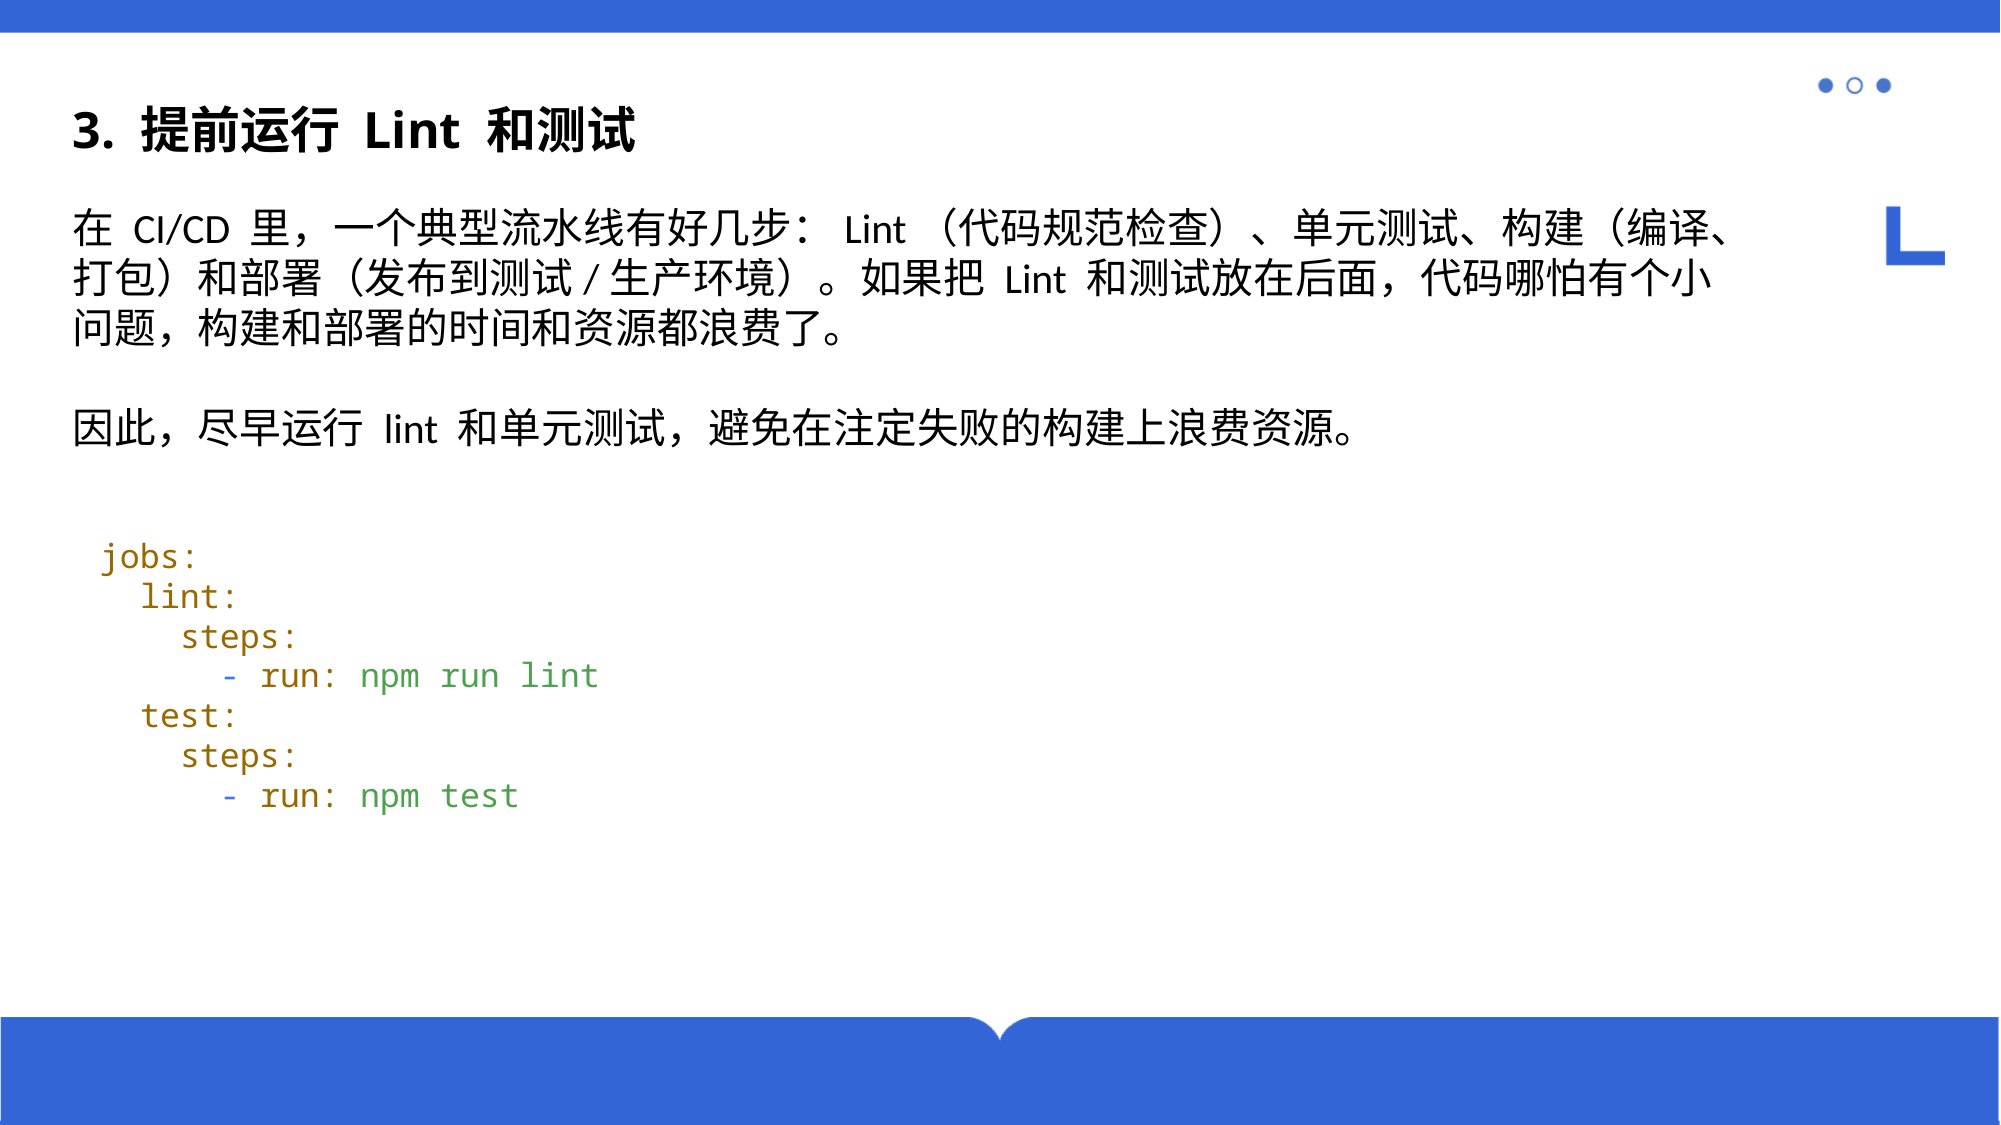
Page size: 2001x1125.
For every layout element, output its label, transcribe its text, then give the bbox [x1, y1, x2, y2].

picture [1874, 194, 1945, 275]
text_box [0, 0, 2000, 33]
text_box jobs: lint: steps: - run: npm run lint test: steps: - run: npm test [85, 527, 919, 822]
picture [0, 1017, 2000, 1125]
text_box 在 CI/CD 里，一个典型流水线有好几步：Lint（代码规范检查）、单元测试、构建（编译、打包）和部署（发布到测试/生产环境）。如果把 Lint 和测试放在后面，代码哪怕有个小问题，构建和部署的时间和资源都浪费了。 因此，尽早运行 lint 和单元测试，避免在注定失败的构建上浪费资源。 [57, 194, 1739, 460]
text_box 3. 提前运行 Lint 和测试 [57, 77, 1320, 180]
picture [1803, 64, 1907, 95]
